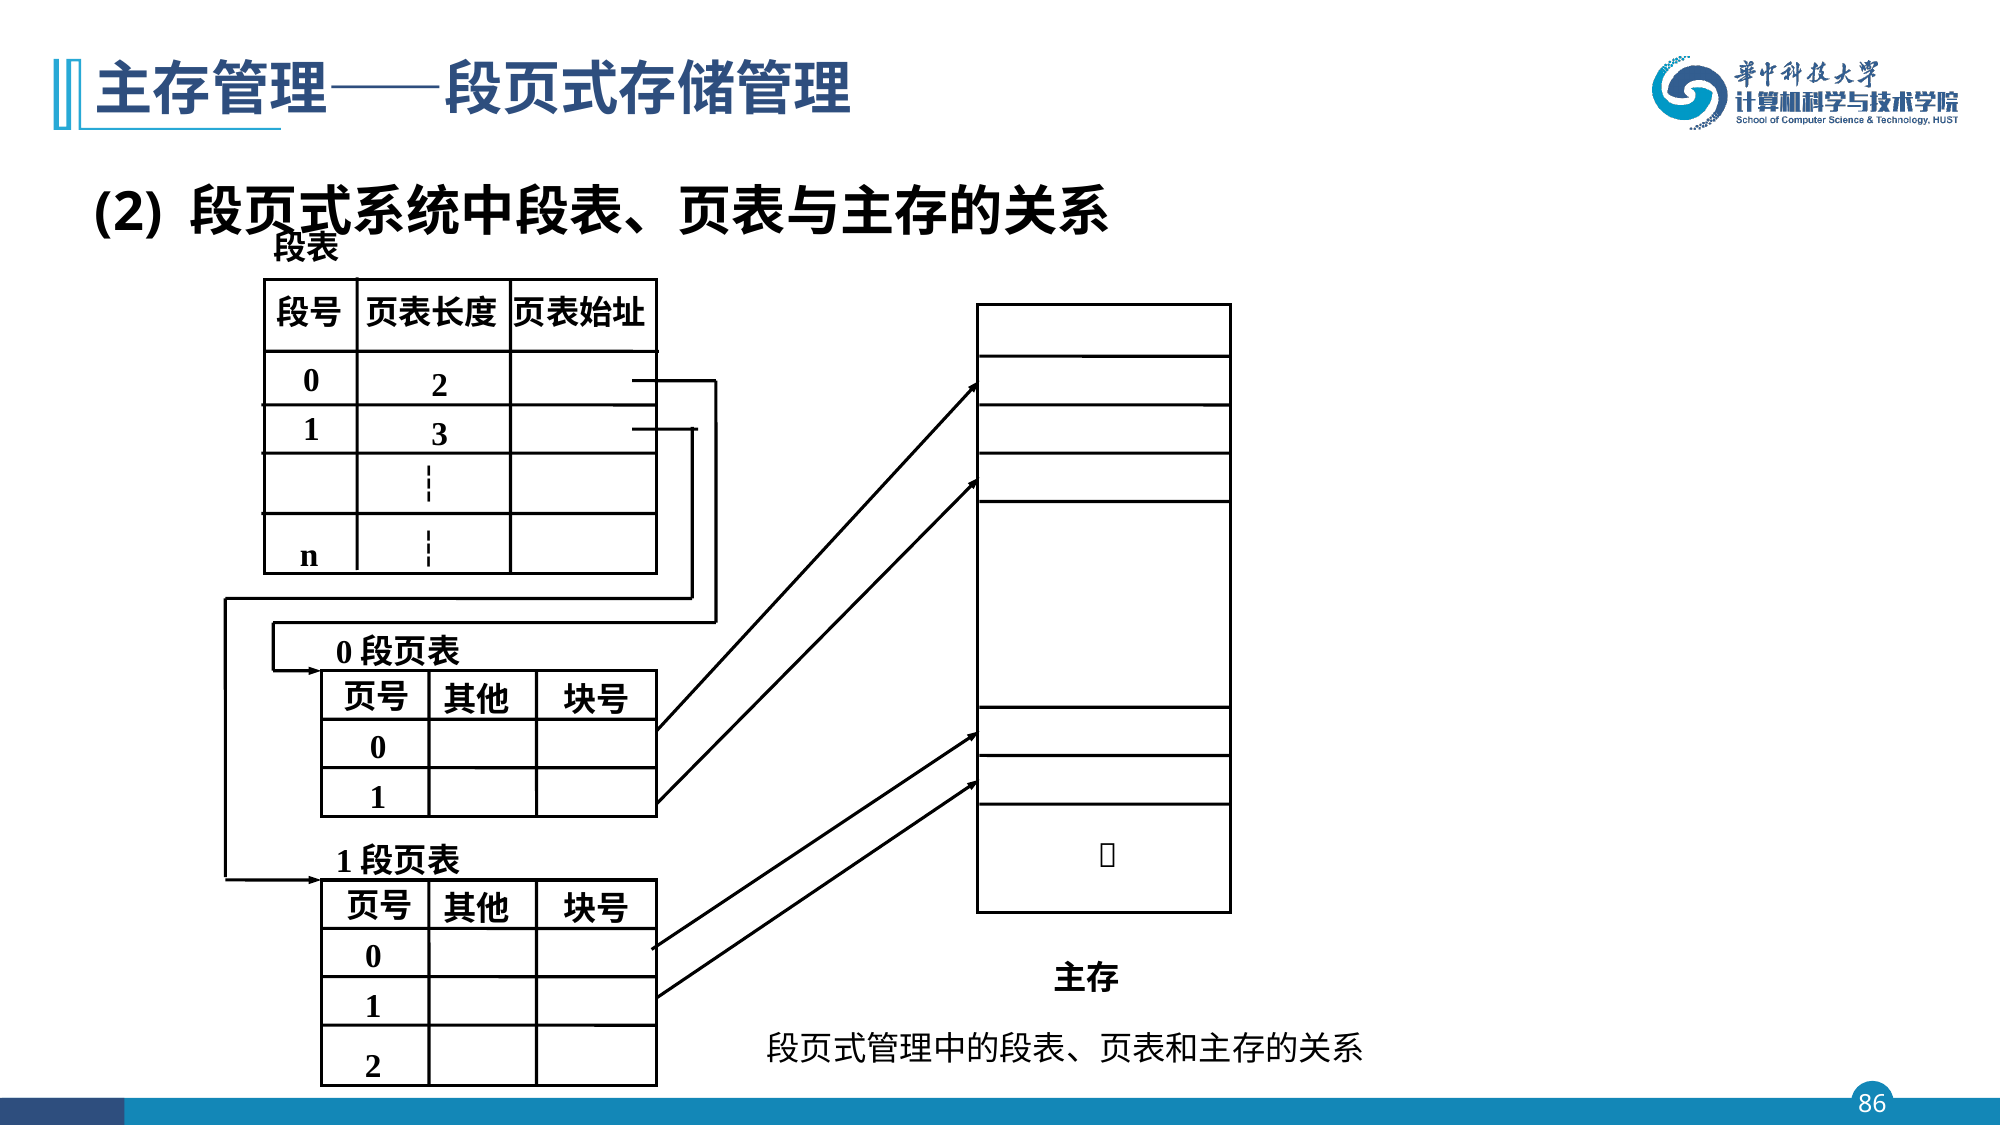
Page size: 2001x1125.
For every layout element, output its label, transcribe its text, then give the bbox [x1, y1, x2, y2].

text_box (2) 段页式系统中段表、页表与主存的关系 [79, 136, 1454, 249]
picture [1653, 56, 1678, 79]
text_box 段页式管理中的段表、页表和主存的关系 [1231, 1019, 1387, 1075]
picture [1653, 56, 1958, 130]
title 主存管理——段页式存储管理 [80, 51, 1653, 137]
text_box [225, 219, 1231, 1086]
